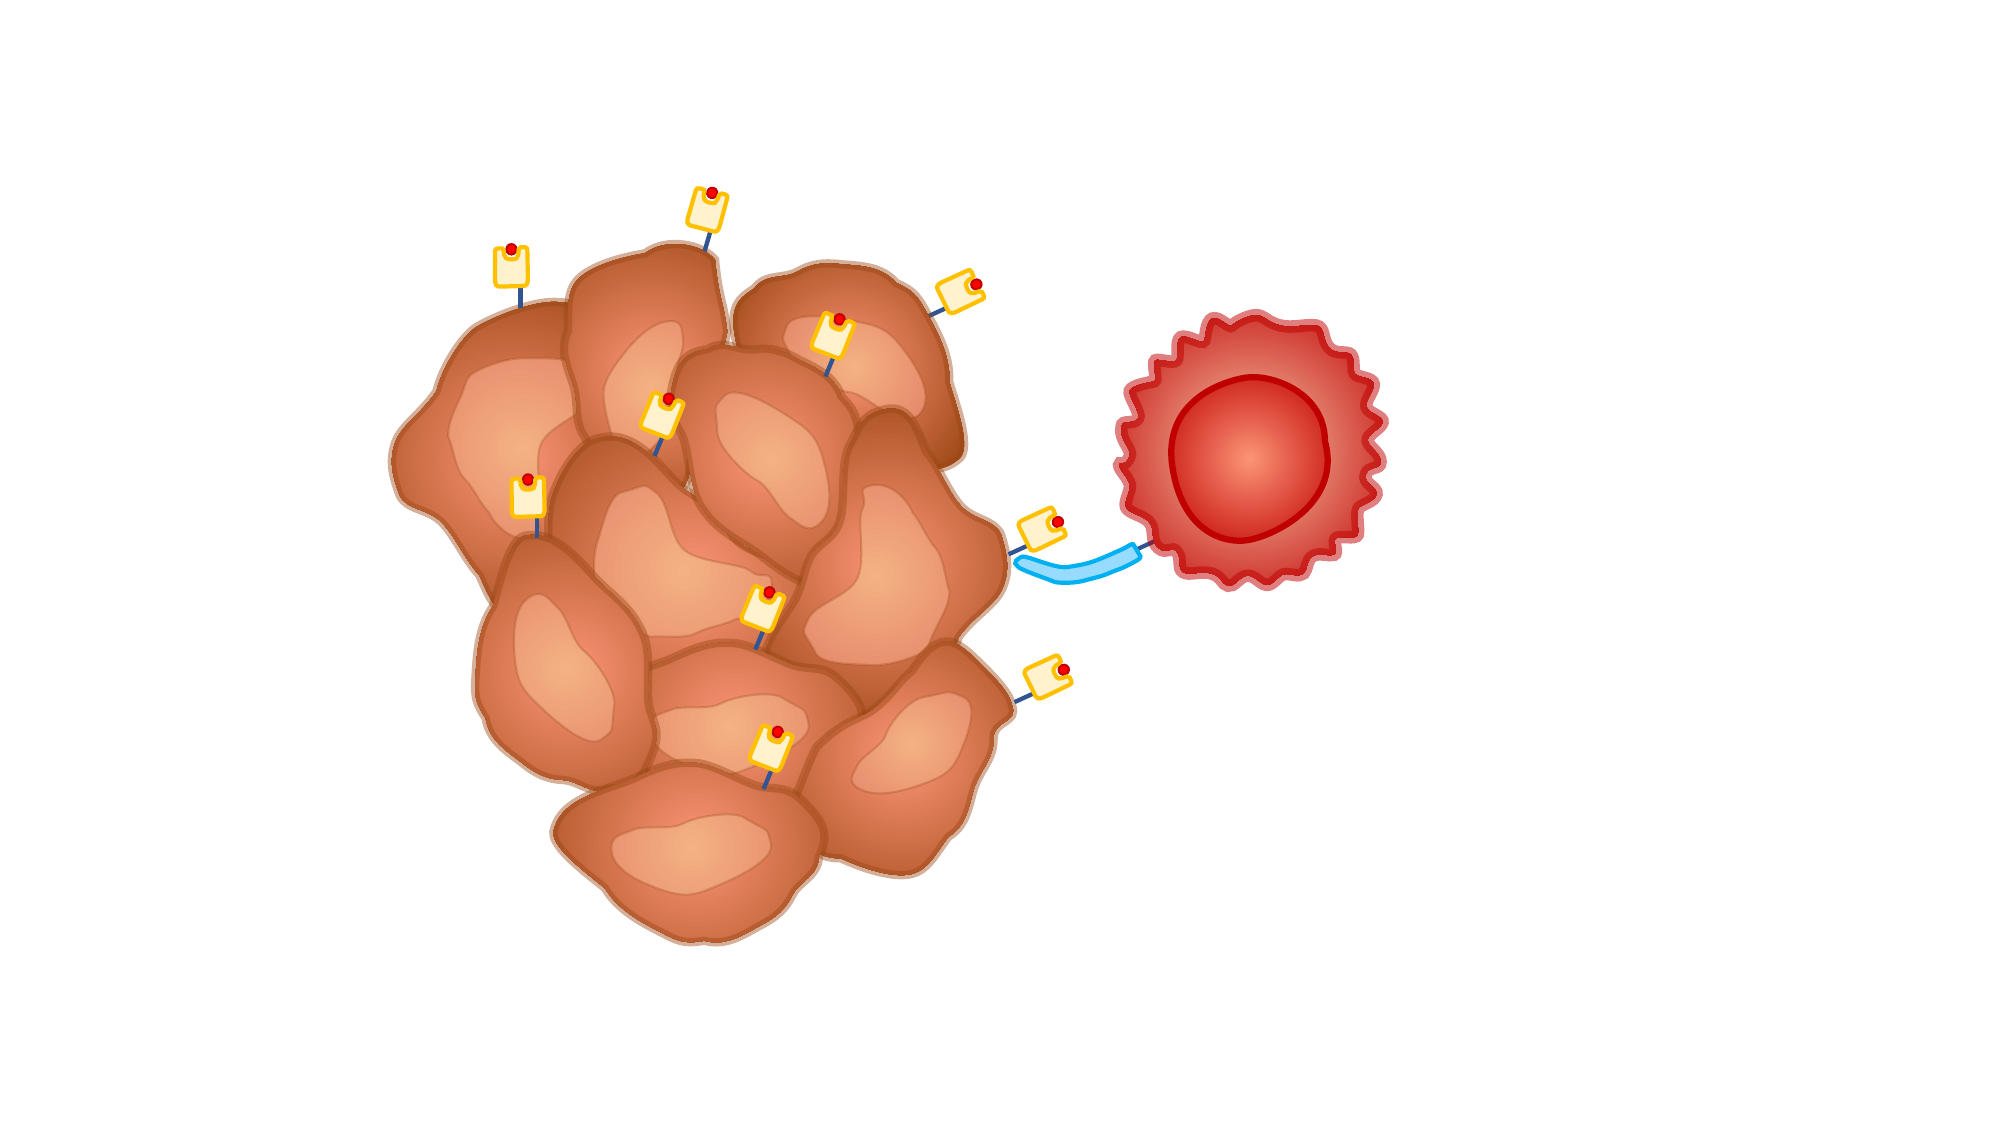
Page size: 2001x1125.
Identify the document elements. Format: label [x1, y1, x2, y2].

text_box [1119, 315, 1383, 586]
text_box [1019, 534, 1152, 588]
text_box [742, 585, 776, 648]
text_box [813, 312, 847, 375]
text_box [1017, 501, 1051, 565]
text_box [511, 474, 545, 537]
text_box [494, 243, 528, 307]
text_box [593, 729, 801, 961]
text_box [751, 724, 785, 788]
text_box [688, 186, 722, 250]
text_box [642, 391, 676, 455]
text_box [391, 251, 1008, 878]
text_box [1023, 649, 1057, 713]
